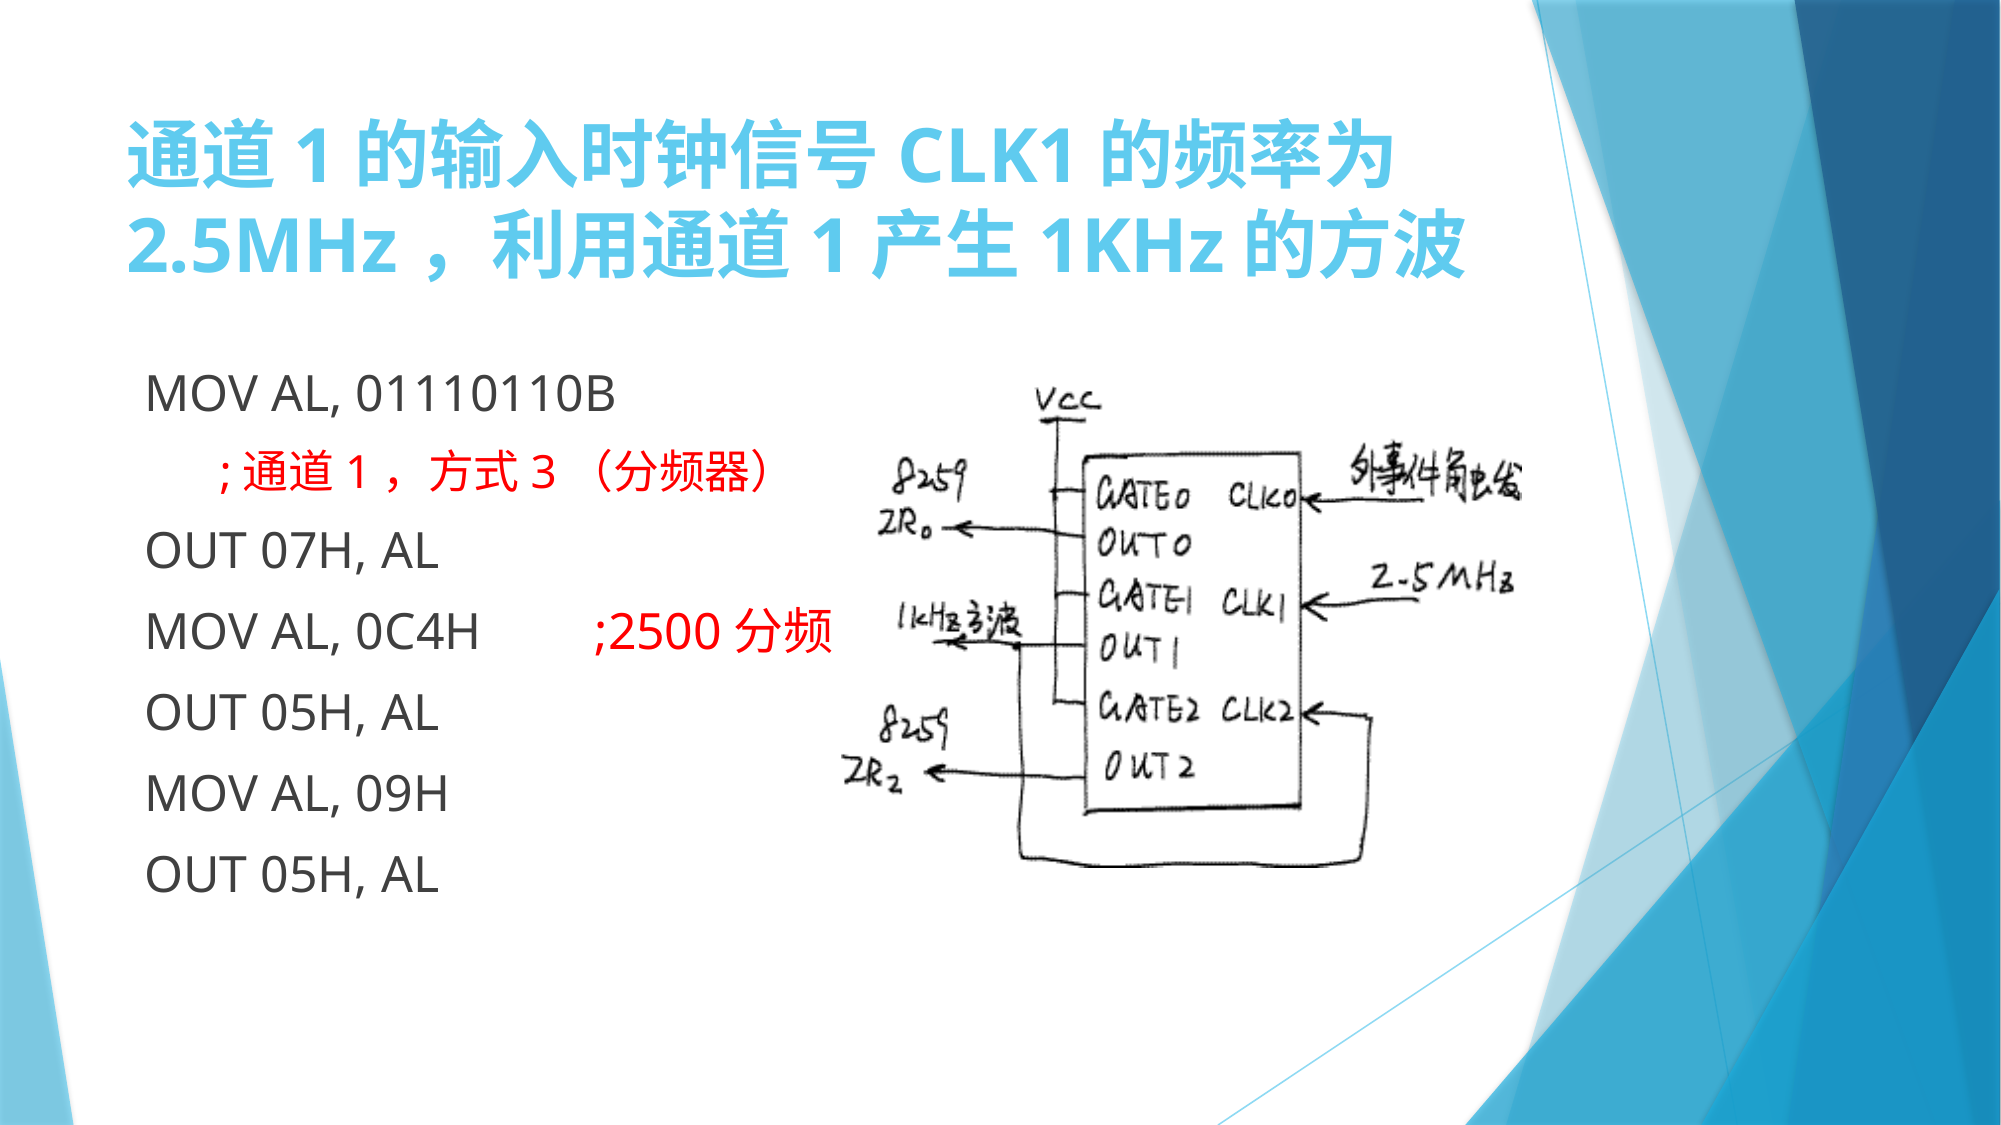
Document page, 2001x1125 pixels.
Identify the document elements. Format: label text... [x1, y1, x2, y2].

title 通道1的输入时钟信号CLK1的频率为2.5MHz，利用通道1产生1KHz的方波 [111, 99, 1522, 317]
list MOV AL, 01110110B ;通道1，方式3（分频器） OUT 07H, AL MOV AL, 0C4H ;2500分频 OUT 05H, AL MOV AL, 09H OUT 05H, AL [129, 354, 1540, 992]
picture [840, 386, 1522, 869]
